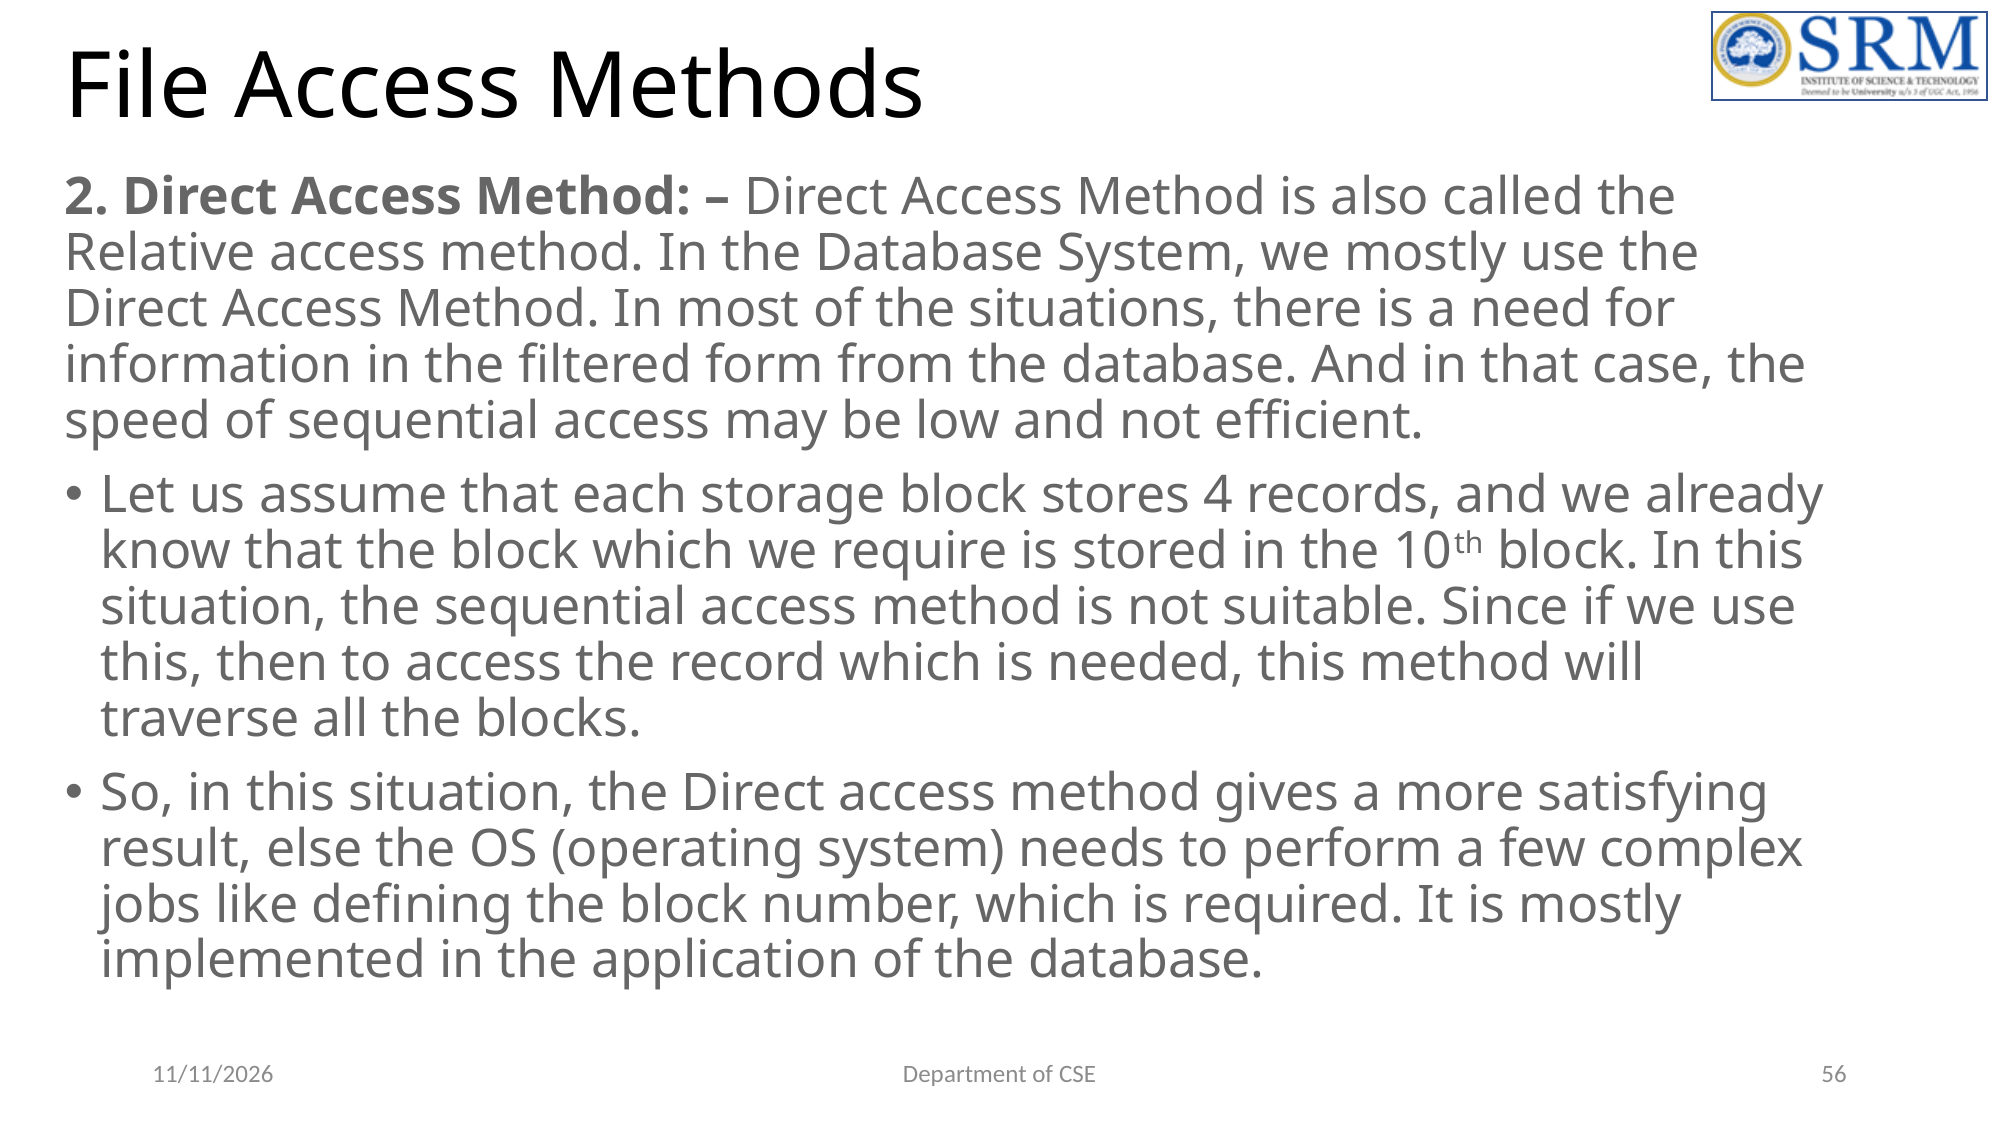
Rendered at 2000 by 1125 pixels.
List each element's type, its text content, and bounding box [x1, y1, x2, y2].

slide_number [137, 1042, 588, 1103]
list 2. Direct Access Method: – Direct Access Method is also called the Relative access method. In the Database System, we mostly use the Direct Access Method. In most of the situations, there is a need for information in the filtered form from the database. And in that case, the speed of sequential access may be low and not efficient. Let us assume that each storage block stores 4 records, and we already know that the block which we require is stored in the 10th block. In this situation, the sequential access method is not suitable. Since if we use this, then to access the record which is needed, this method will traverse all the blocks. So, in this situation, the Direct access method gives a more satisfying result, else the OS (operating system) needs to perform a few complex jobs like defining the block number, which is required. It is mostly implemented in the application of the database. [49, 162, 1850, 1013]
picture [1850, 13, 1986, 99]
slide_number 56 [1412, 1042, 1862, 1103]
footer Department of CSE [662, 1042, 1338, 1103]
title File Access Methods [49, 12, 1850, 162]
